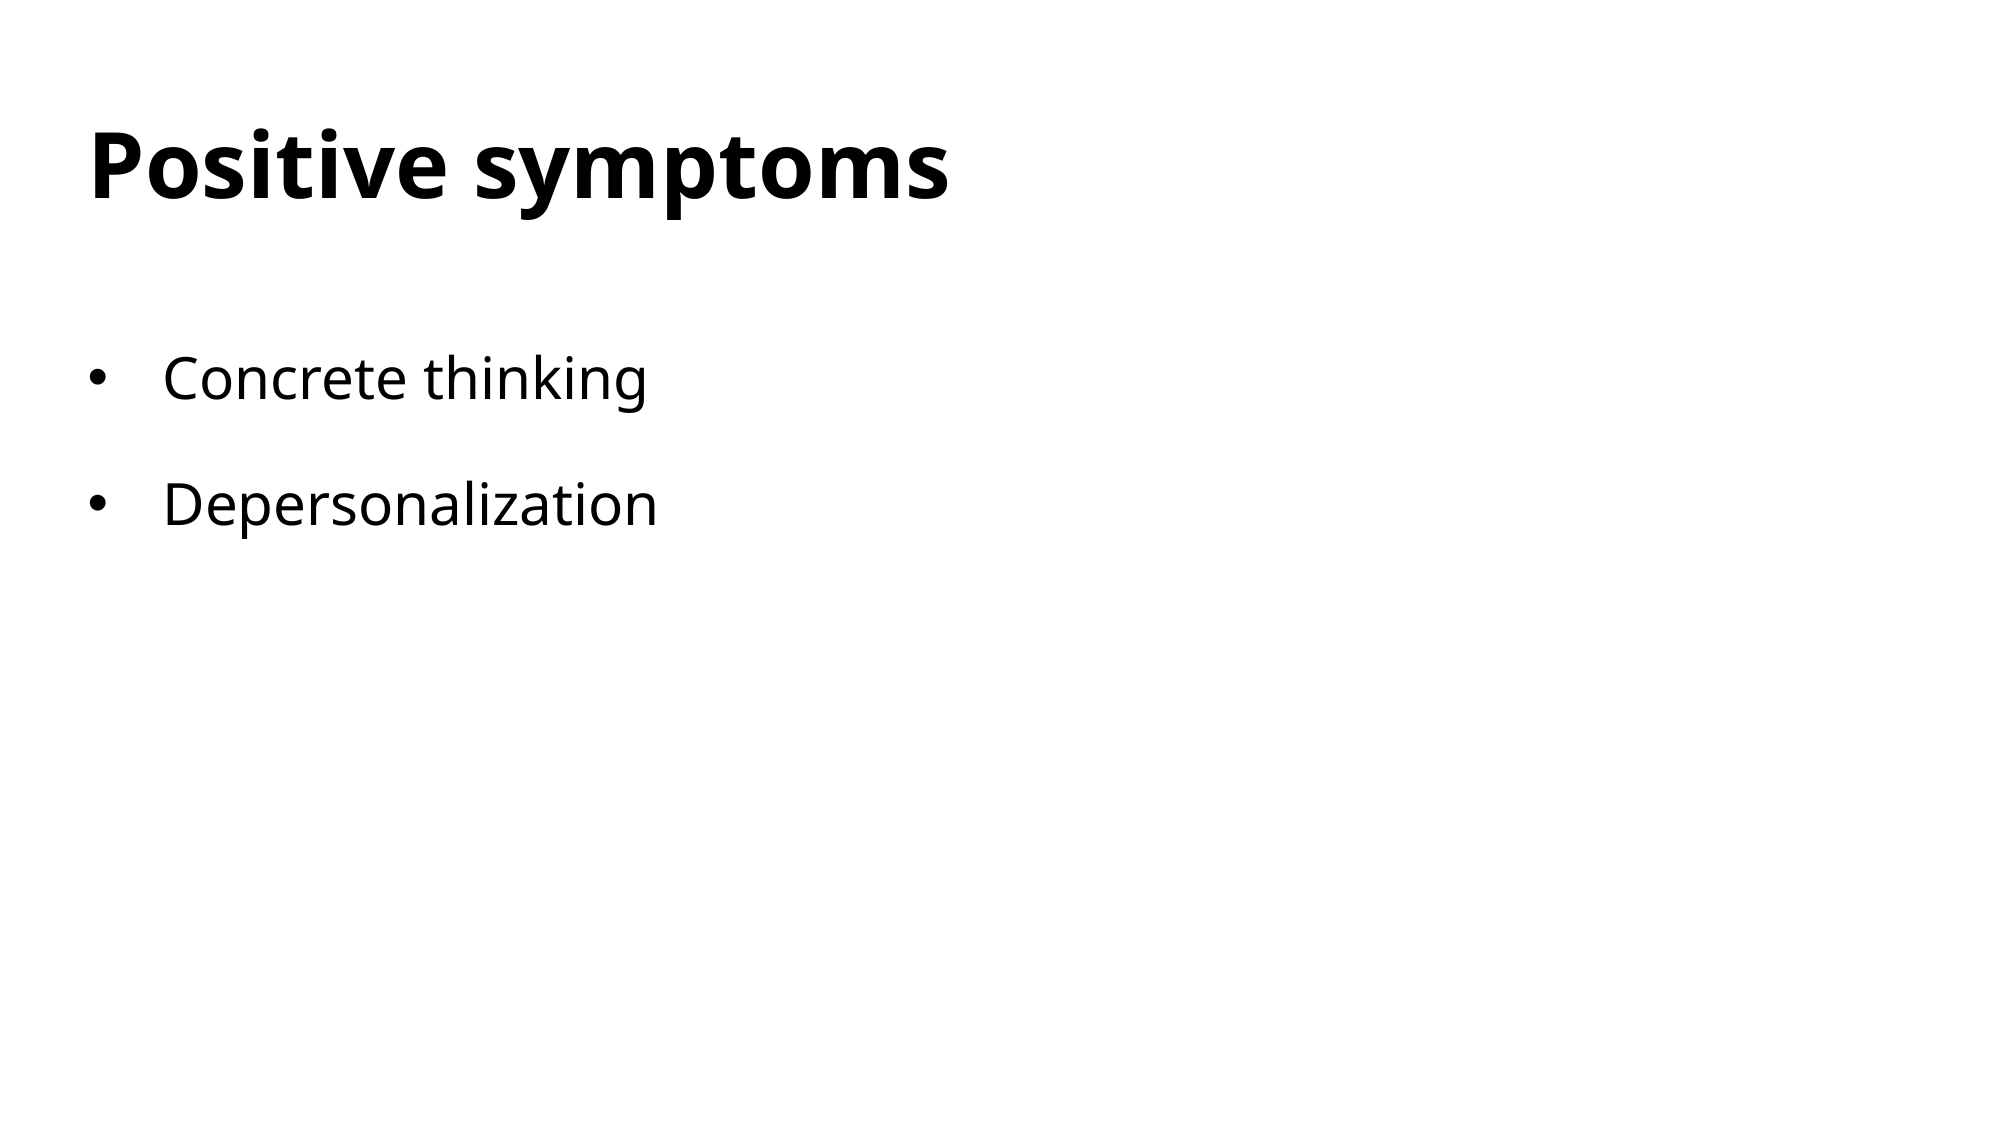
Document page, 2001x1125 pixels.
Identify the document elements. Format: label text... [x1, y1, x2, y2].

title Positive symptoms [72, 59, 1936, 278]
list Concrete thinking Depersonalization [72, 299, 1936, 1066]
